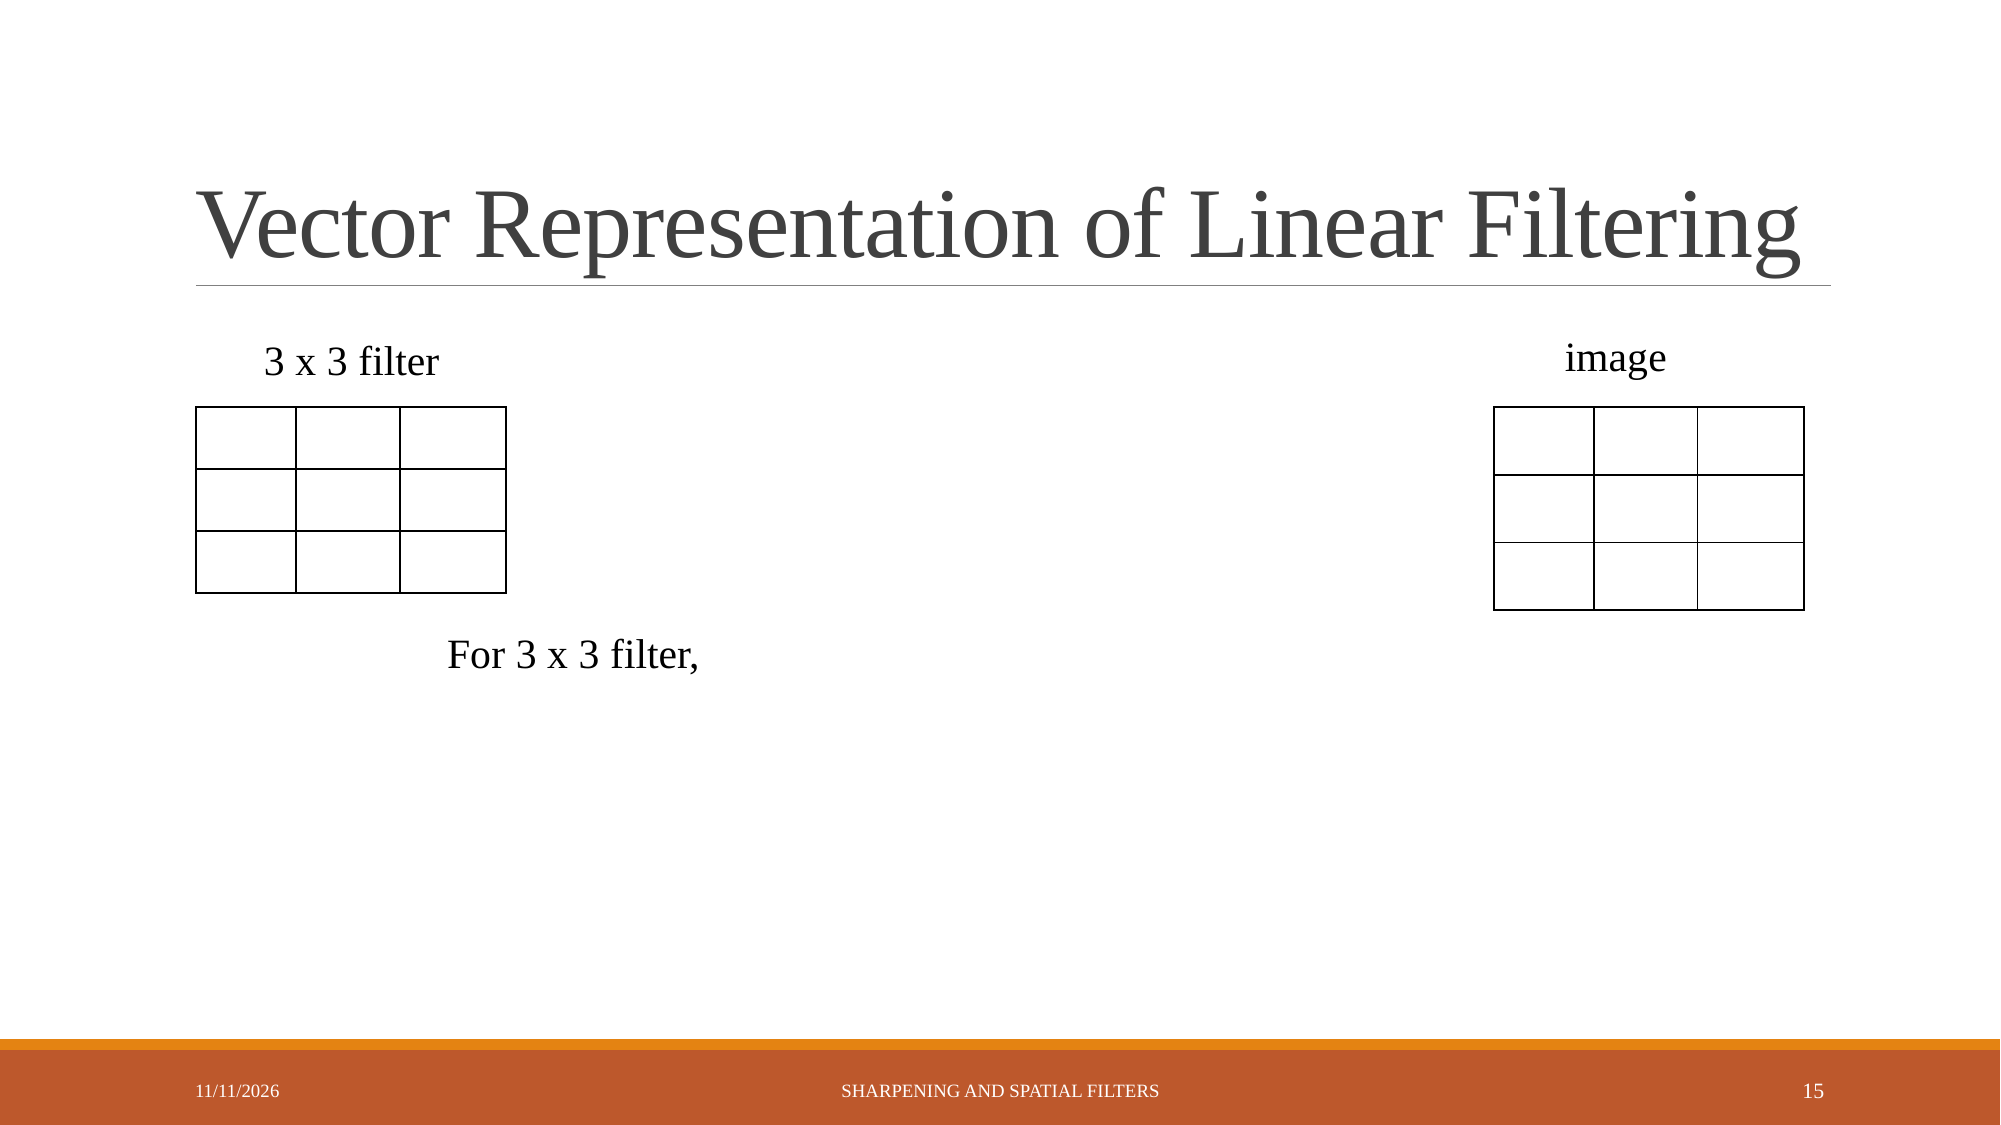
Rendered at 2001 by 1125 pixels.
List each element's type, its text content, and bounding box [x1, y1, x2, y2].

footer Sharpening and Spatial Filters [604, 1059, 1396, 1120]
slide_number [180, 1059, 586, 1120]
slide_number 15 [1624, 1059, 1840, 1120]
title Vector Representation of Linear Filtering [180, 47, 1830, 285]
